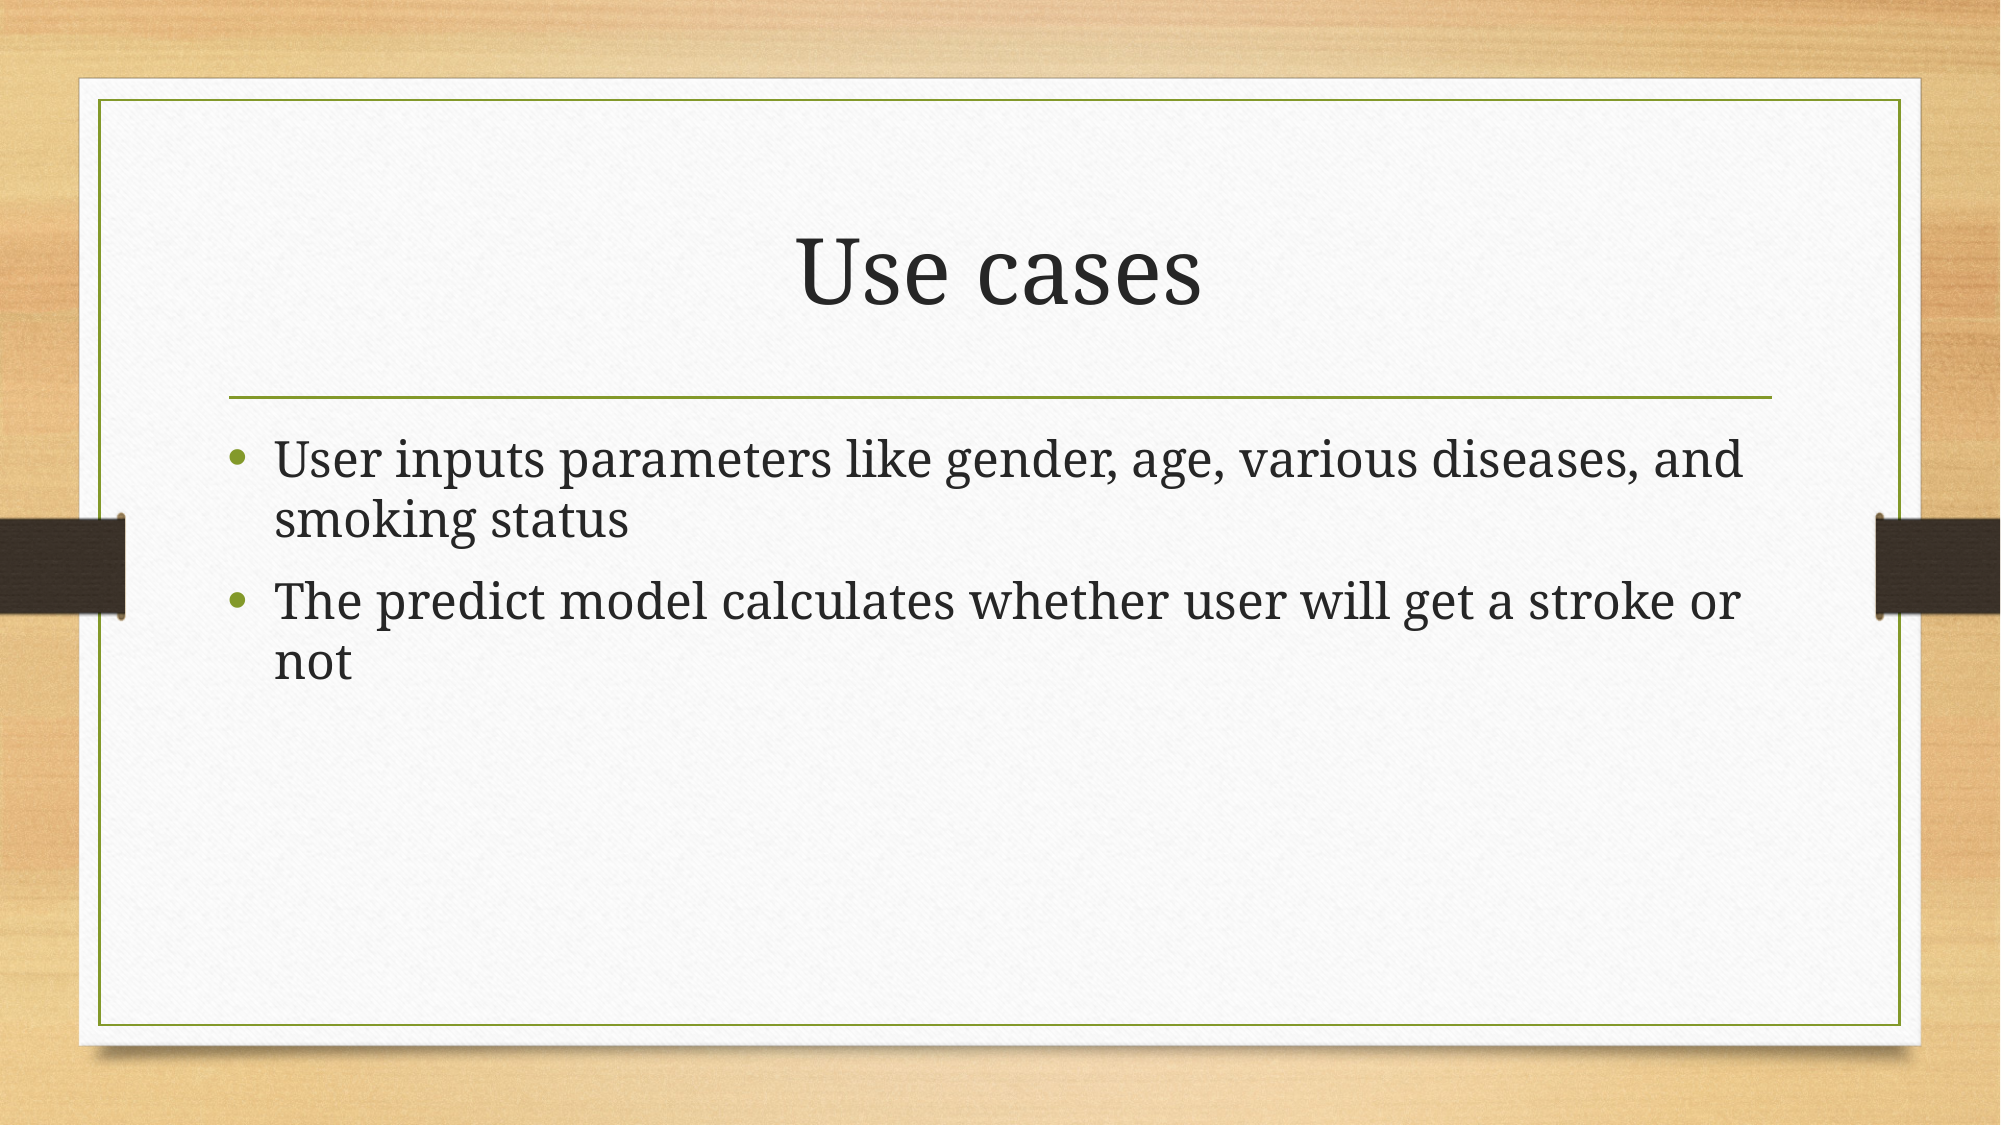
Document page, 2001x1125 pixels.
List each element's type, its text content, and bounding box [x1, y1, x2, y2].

title Use cases [212, 161, 1788, 375]
picture [0, 0, 2001, 1125]
list User inputs parameters like gender, age, various diseases, and smoking status The predict model calculates whether user will get a stroke or not [212, 419, 1788, 964]
